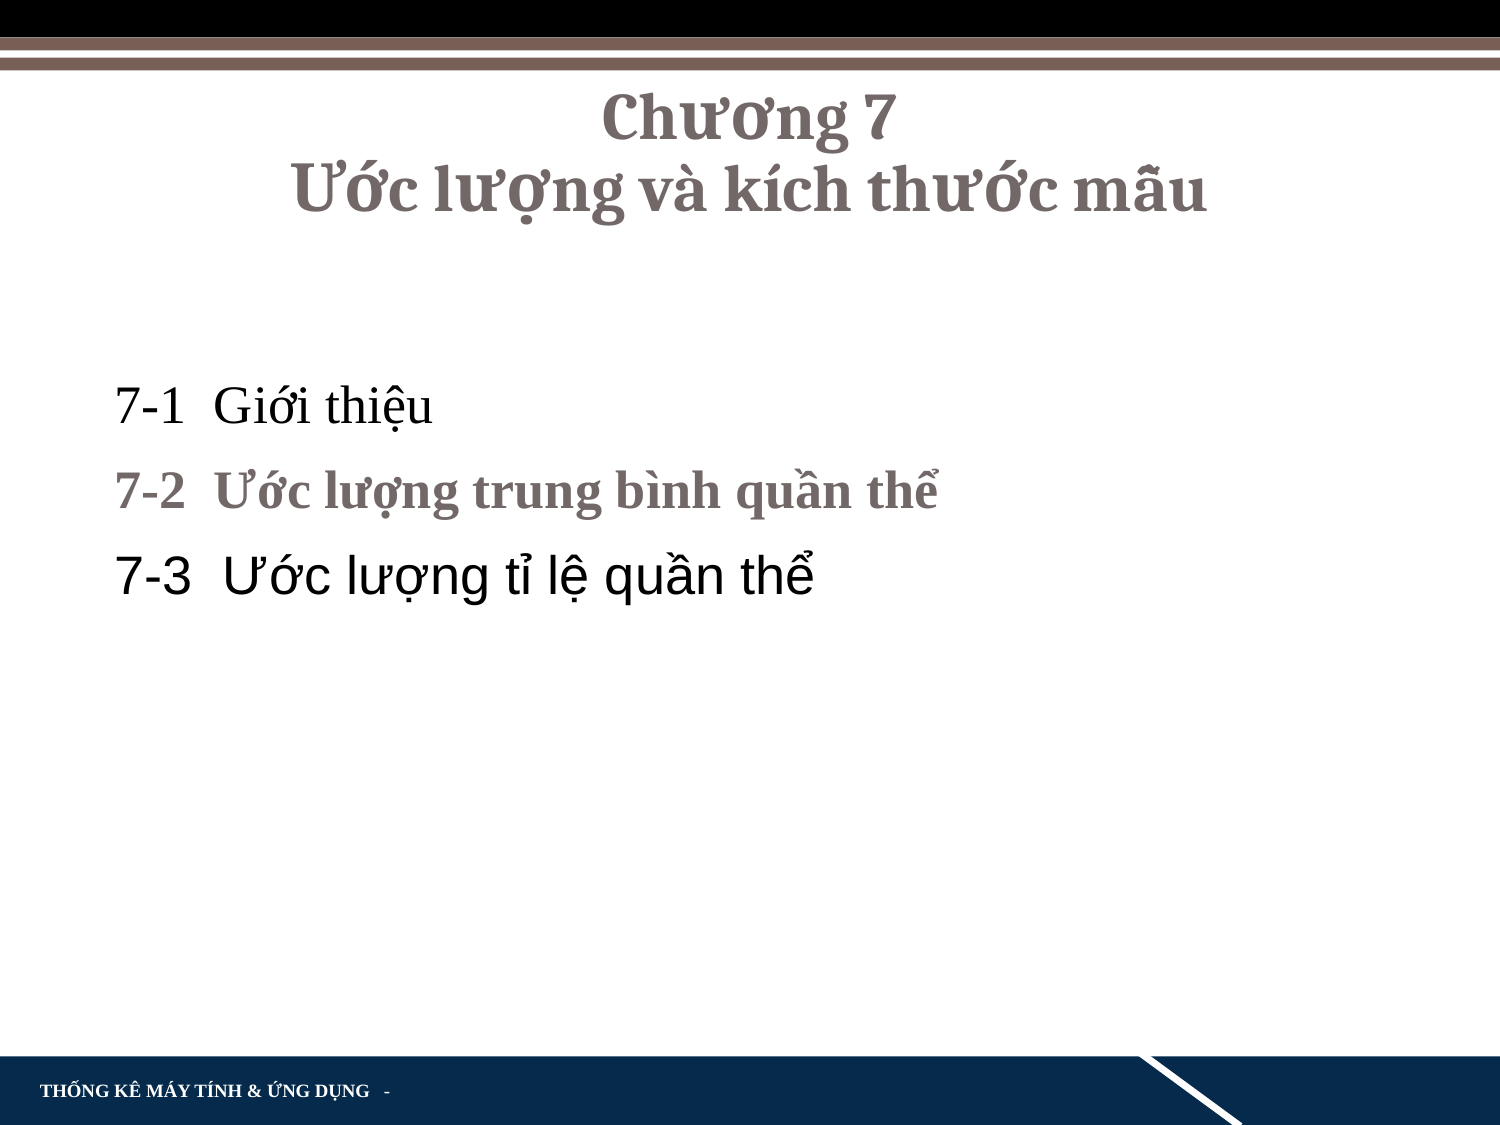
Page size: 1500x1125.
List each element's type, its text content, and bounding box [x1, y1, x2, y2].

title Chương 7 Ước lượng và kích thước mẫu [19, 75, 1480, 263]
text_box 7-1 Giới thiệu 7-2 Ước lượng trung bình quần thể 7-3 Ước lượng tỉ lệ quần thể [99, 368, 1463, 614]
